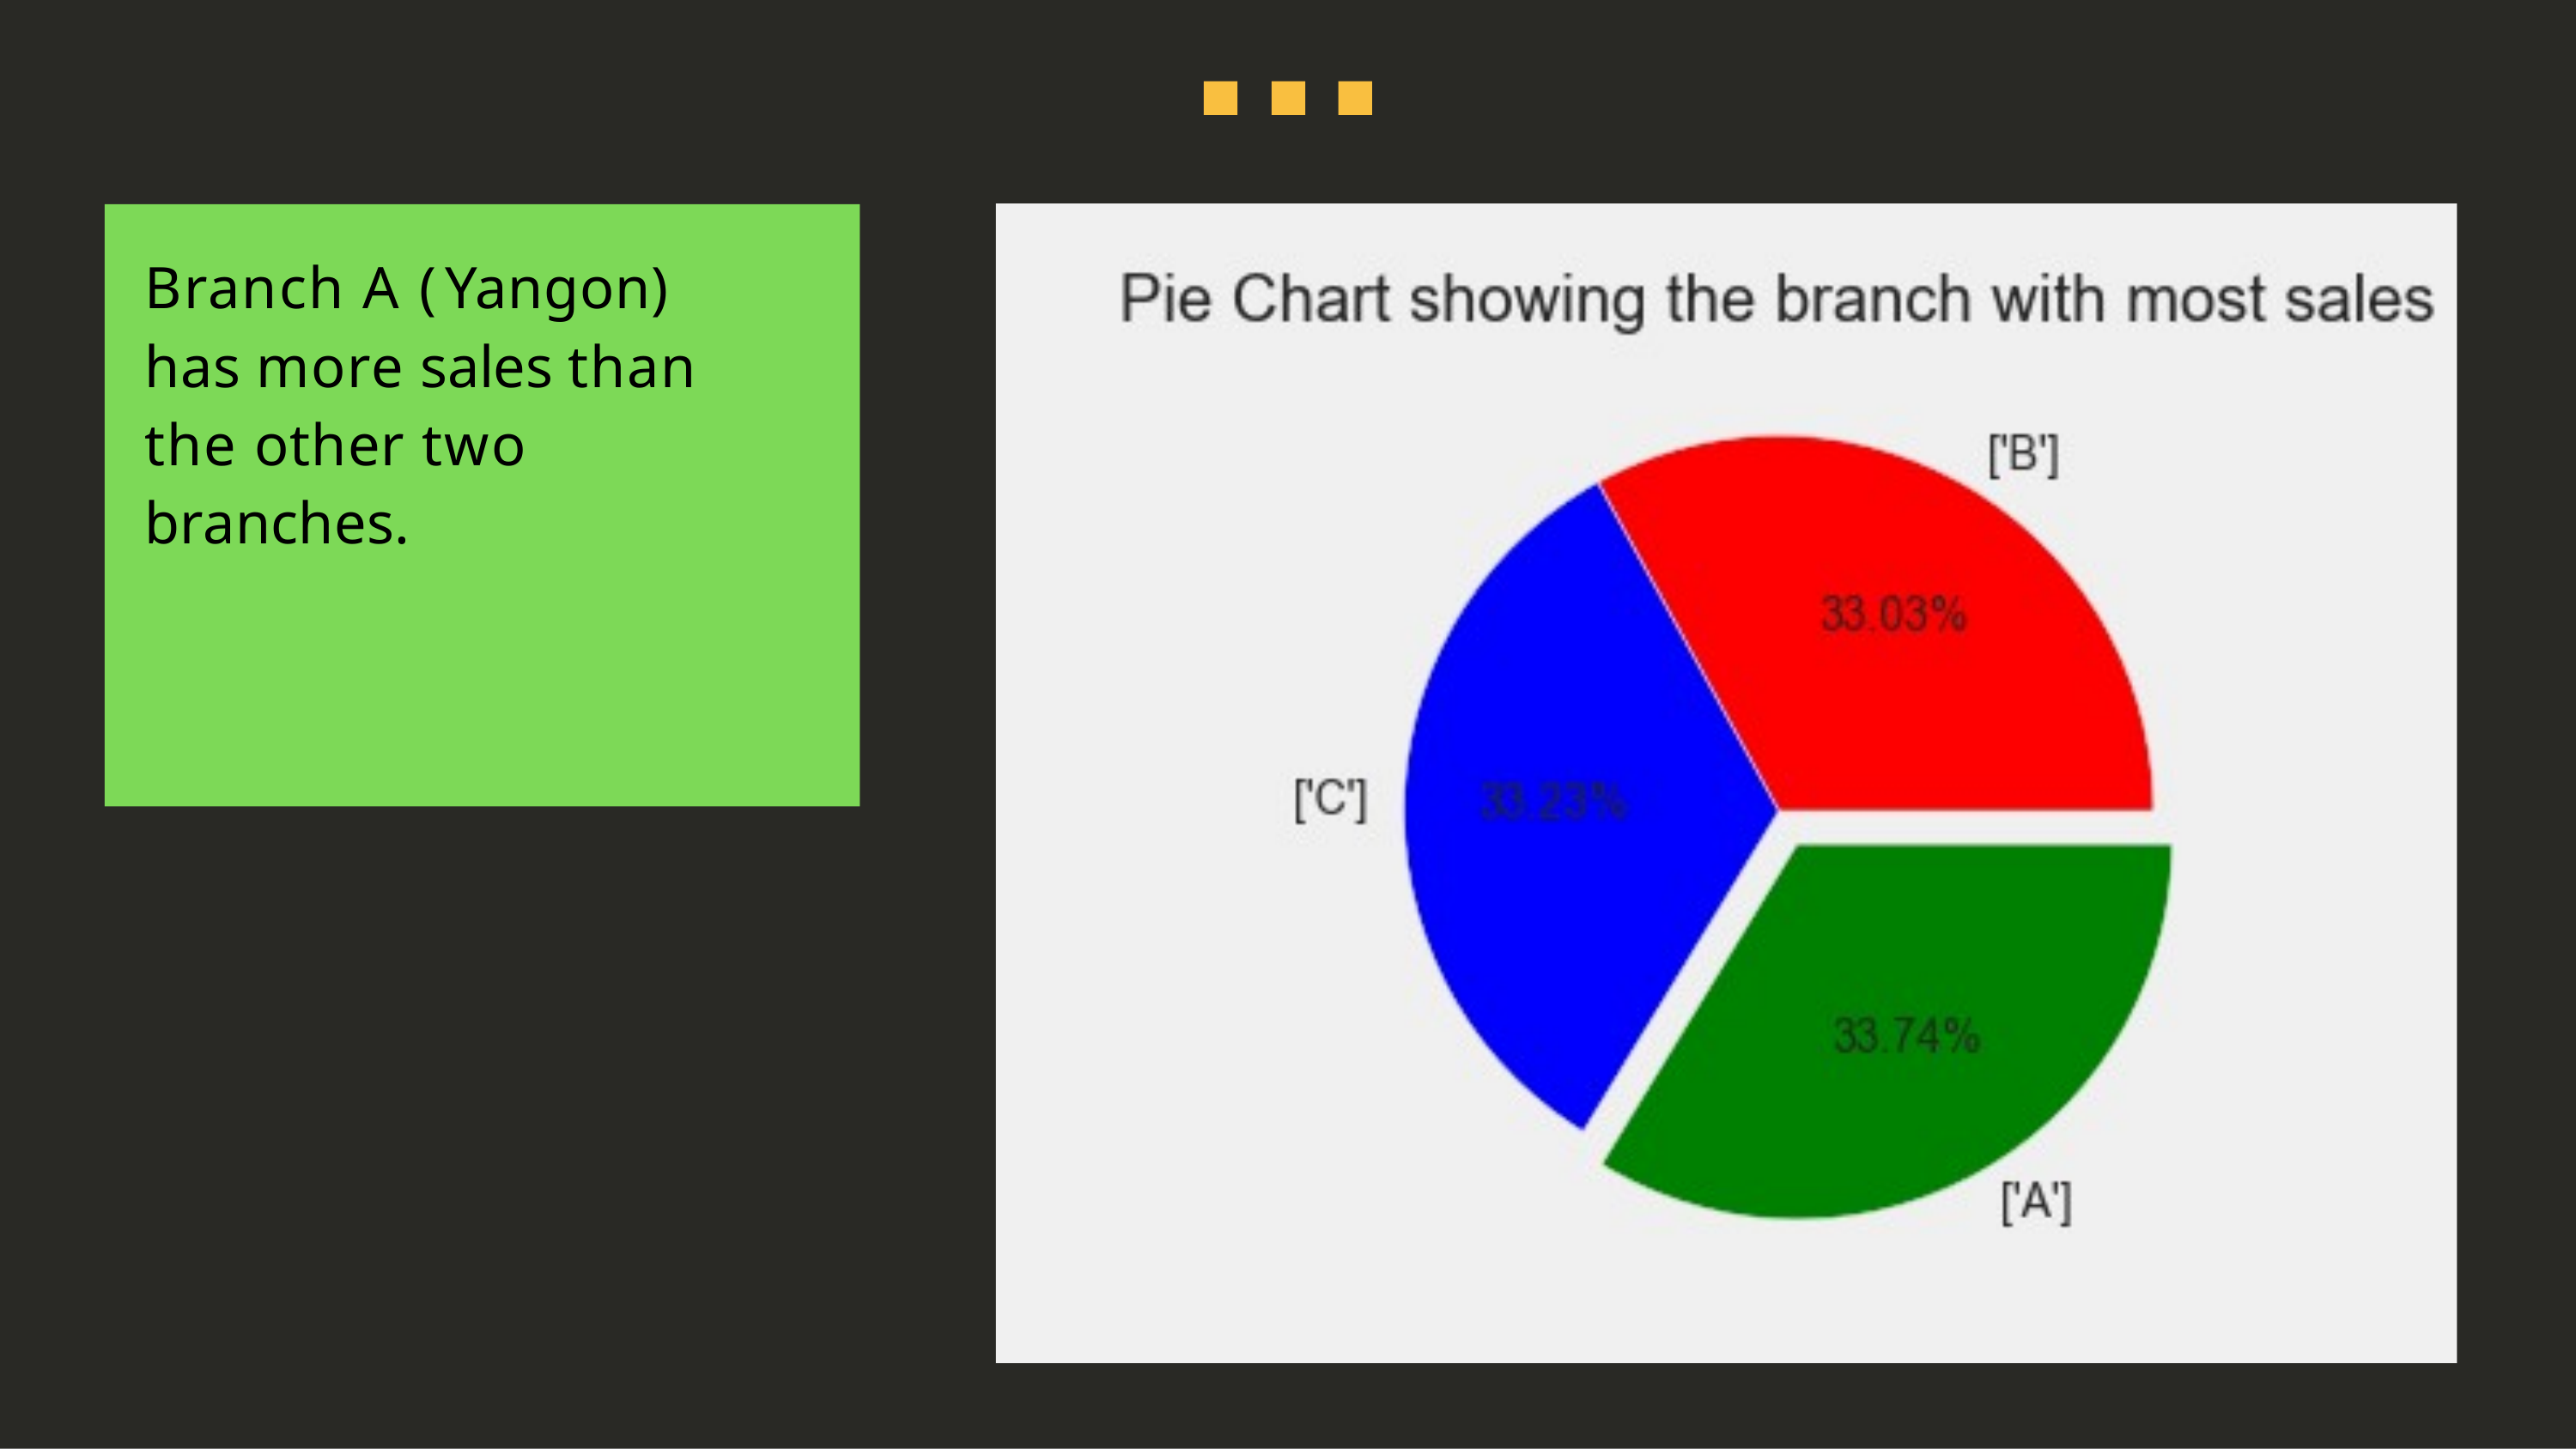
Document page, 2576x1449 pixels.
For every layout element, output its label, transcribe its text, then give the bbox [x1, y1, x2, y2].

text_box [1271, 81, 1306, 115]
title Branch A ( Yangon) has more sales than the other two branches. [143, 239, 729, 555]
text_box [1203, 81, 1238, 115]
text_box [104, 203, 860, 807]
text_box [1338, 81, 1372, 115]
text_box [995, 203, 2458, 1363]
